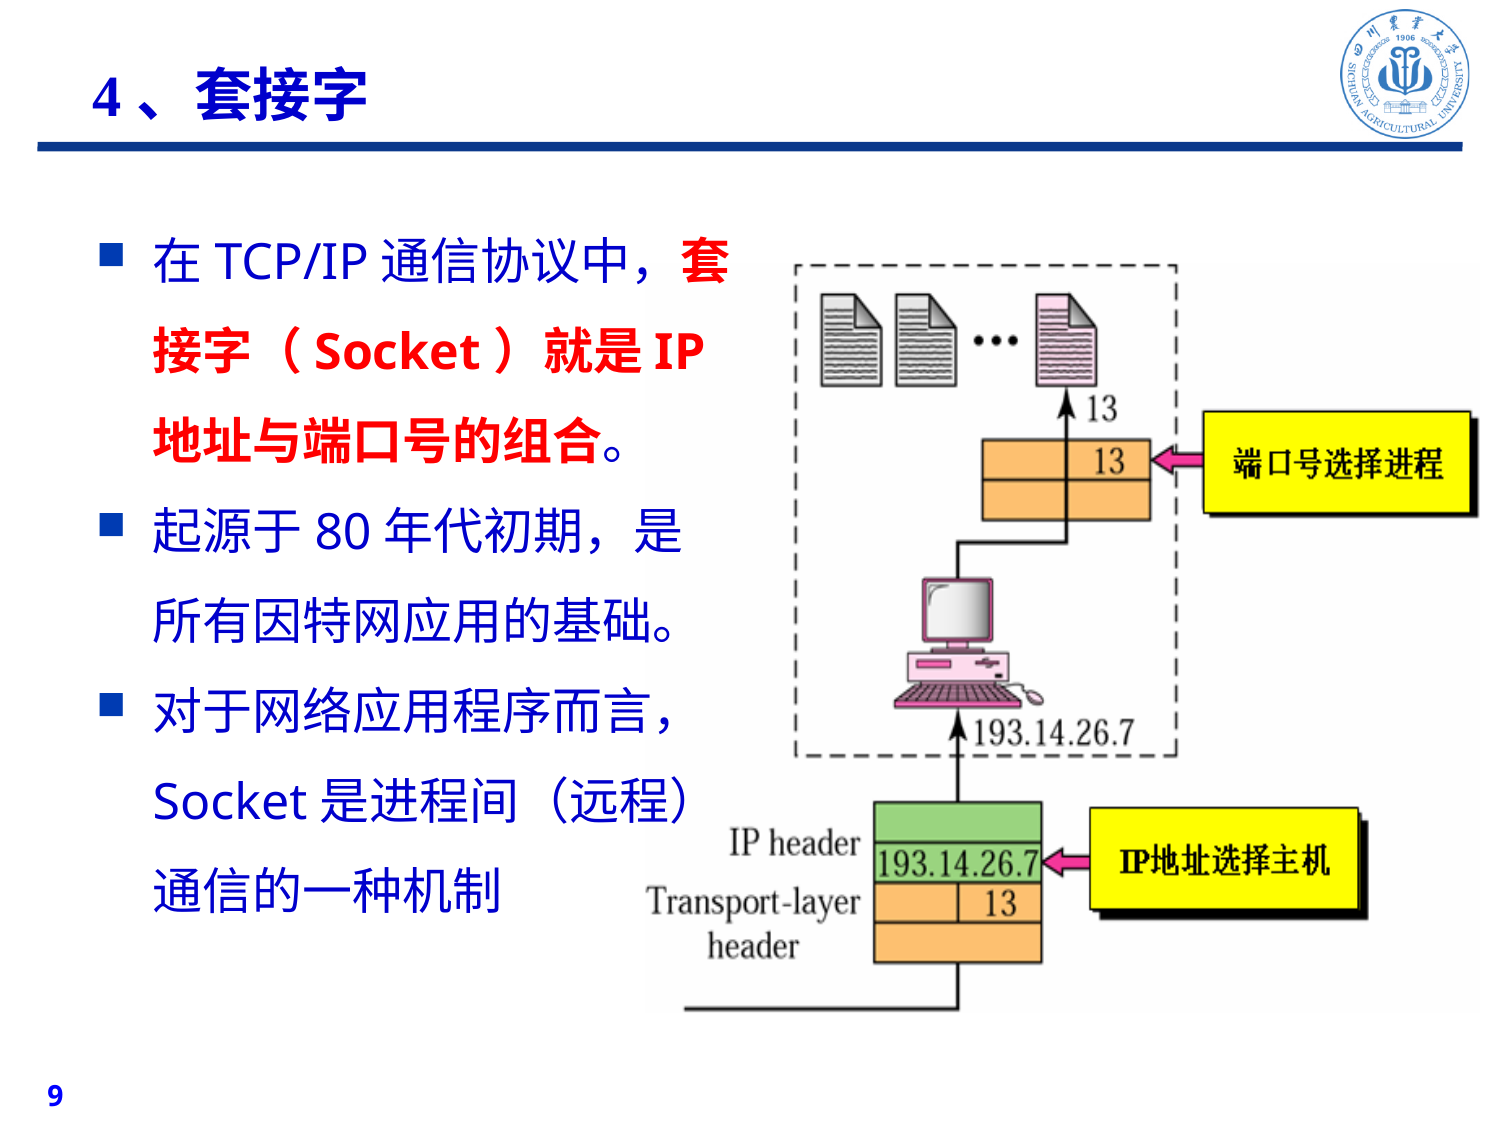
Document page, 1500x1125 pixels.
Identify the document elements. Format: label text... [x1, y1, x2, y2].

text_box 4、套接字 [78, 47, 1028, 140]
list 在TCP/IP通信协议中，套接字（Socket）就是IP地址与端口号的组合。 起源于80年代初期，是所有因特网应用的基础。 对于网络应用程序而言，Socket是进程间（远程）通信的一种机制 [81, 191, 747, 1009]
picture [641, 251, 1486, 1022]
